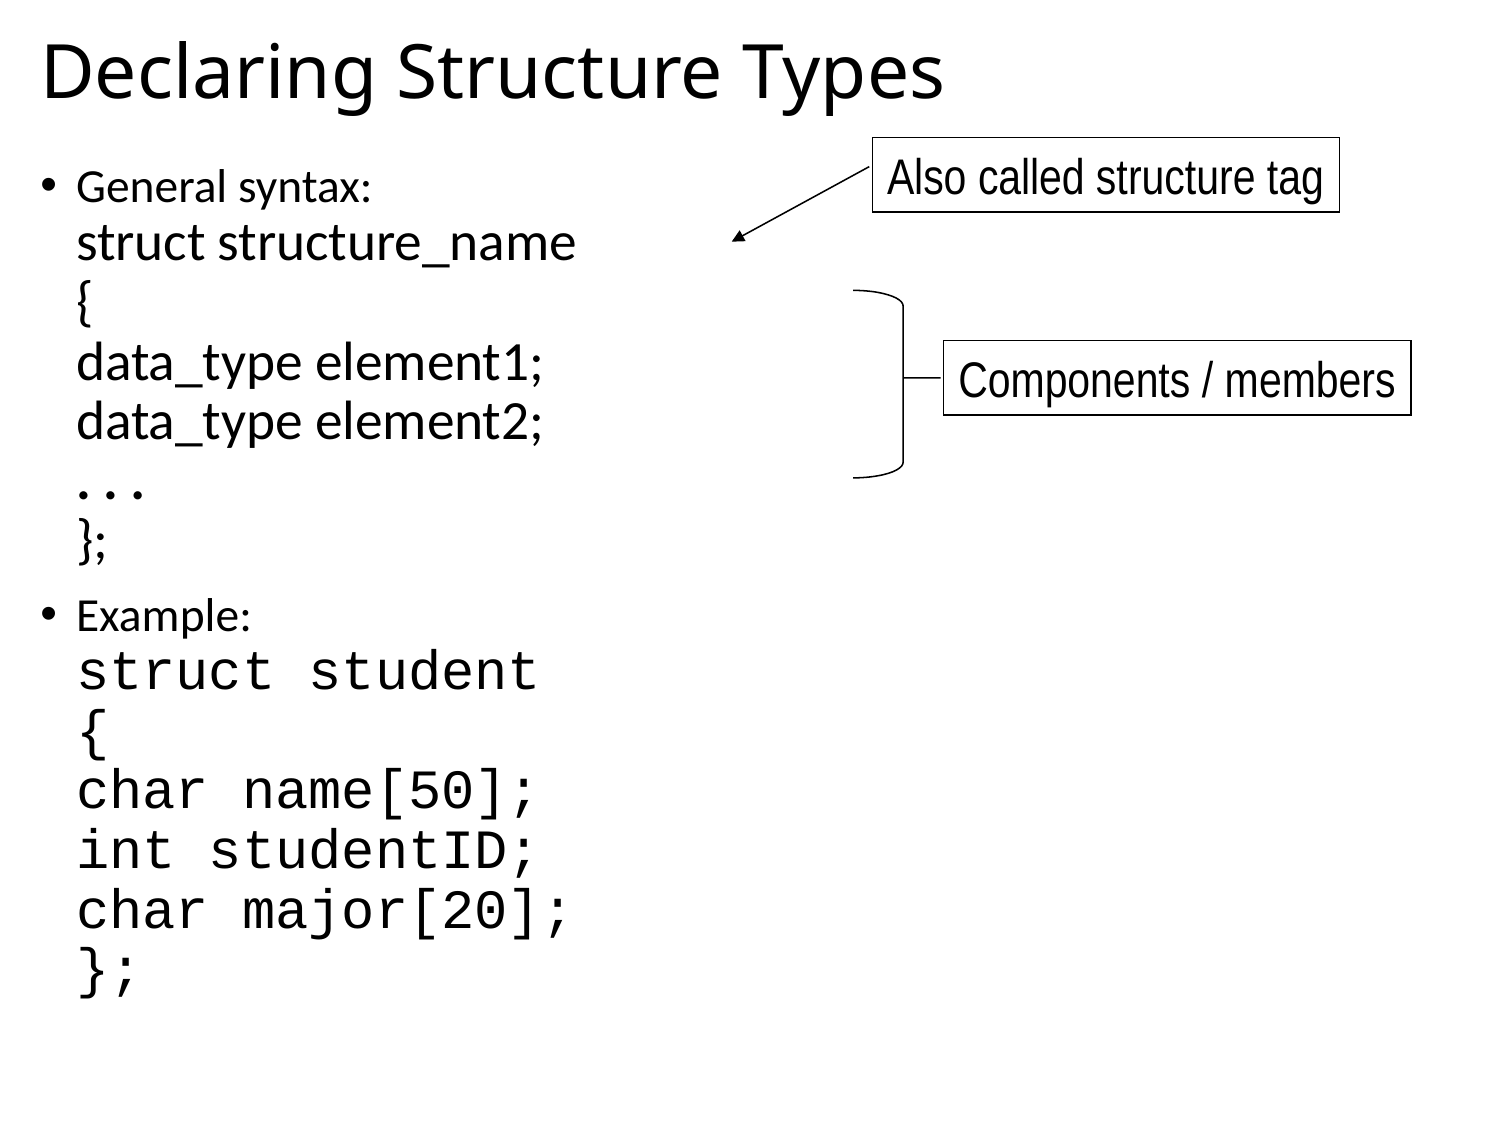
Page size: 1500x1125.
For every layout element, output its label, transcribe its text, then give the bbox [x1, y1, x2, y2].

list General syntax: struct structure_name { data_type element1; data_type element2; . . . }; Example: struct student { char name[50]; int studentID; char major[20]; }; [25, 154, 1469, 1014]
title Declaring Structure Types [25, 26, 1469, 138]
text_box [731, 137, 1414, 478]
